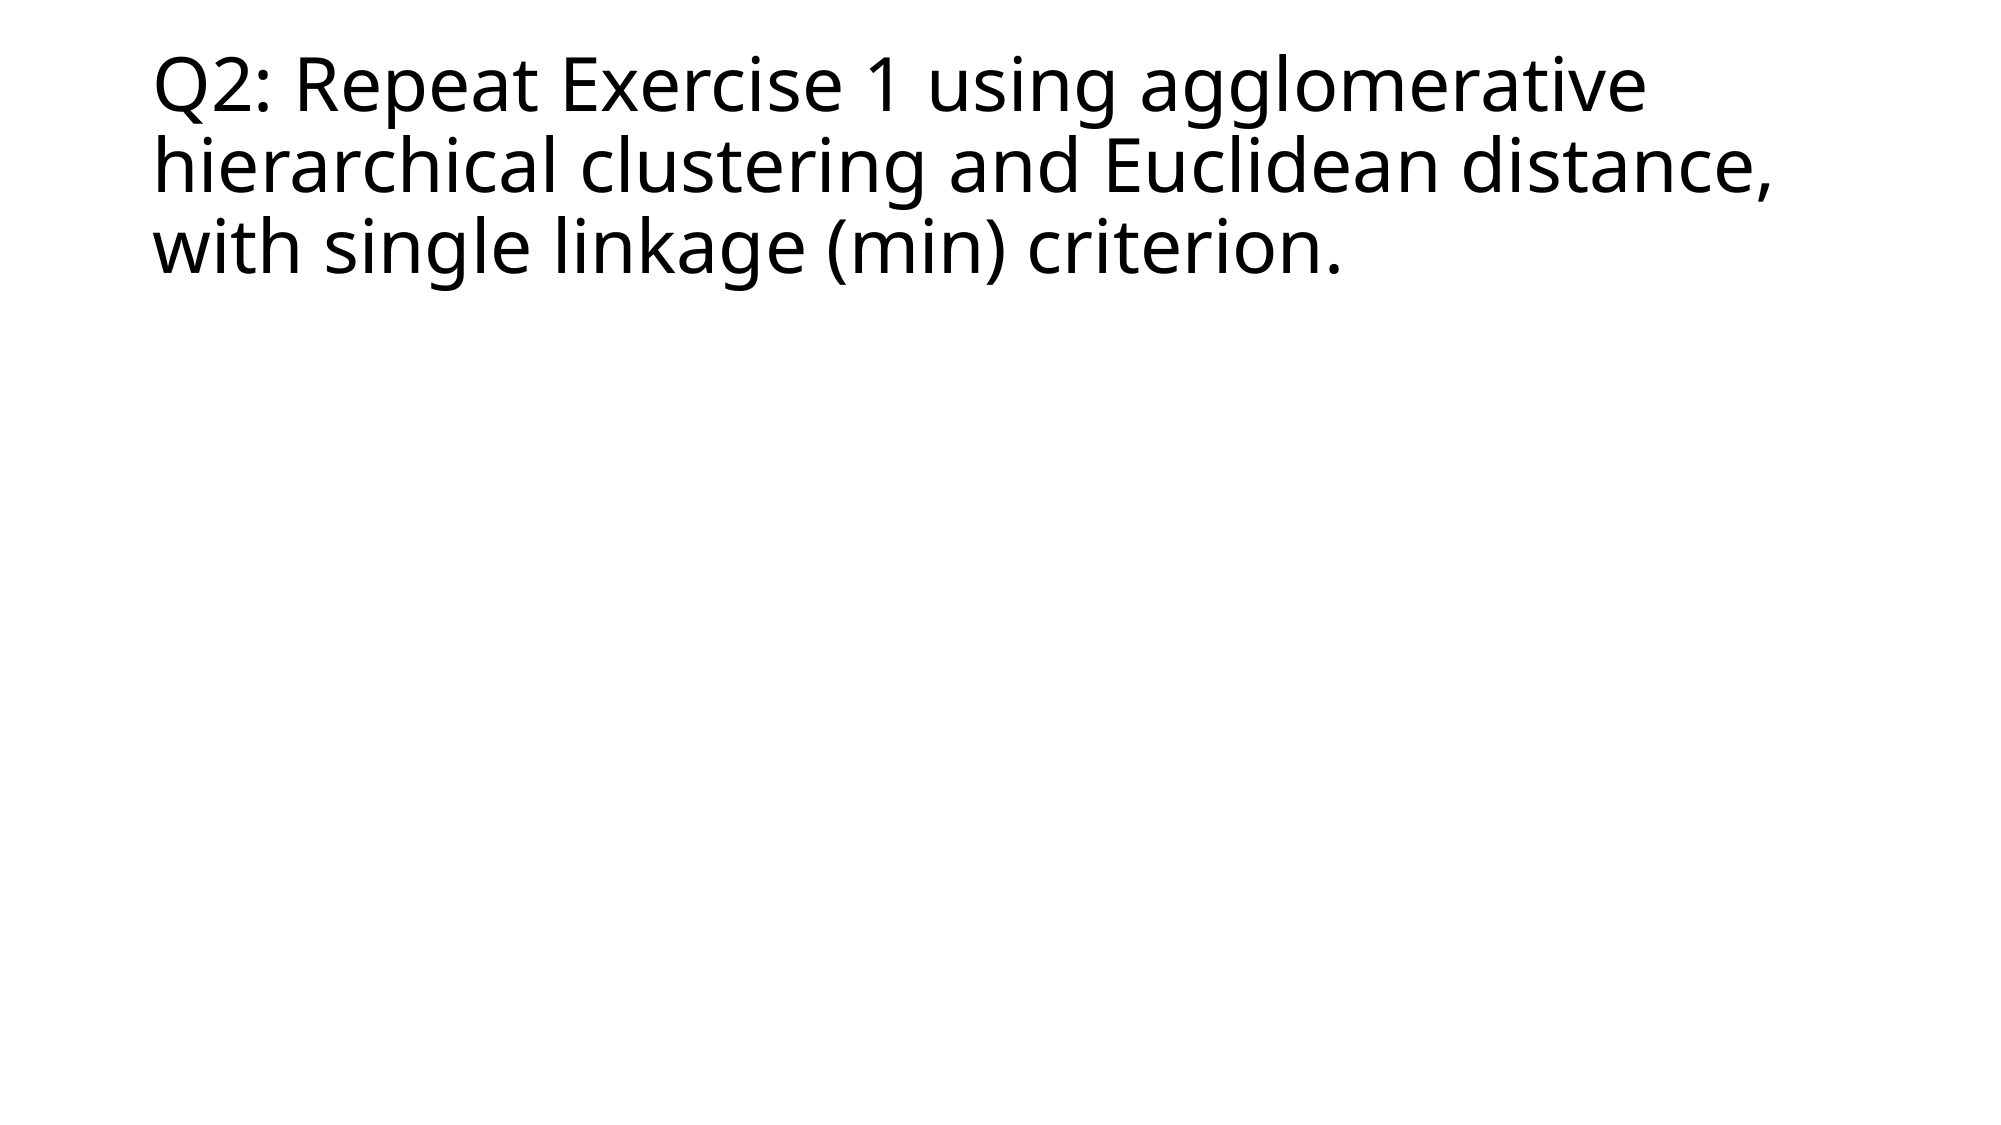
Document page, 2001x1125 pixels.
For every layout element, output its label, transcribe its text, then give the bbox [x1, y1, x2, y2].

title Q2: Repeat Exercise 1 using agglomerative hierarchical clustering and Euclidean distance, with single linkage (min) criterion. [137, 59, 1863, 278]
